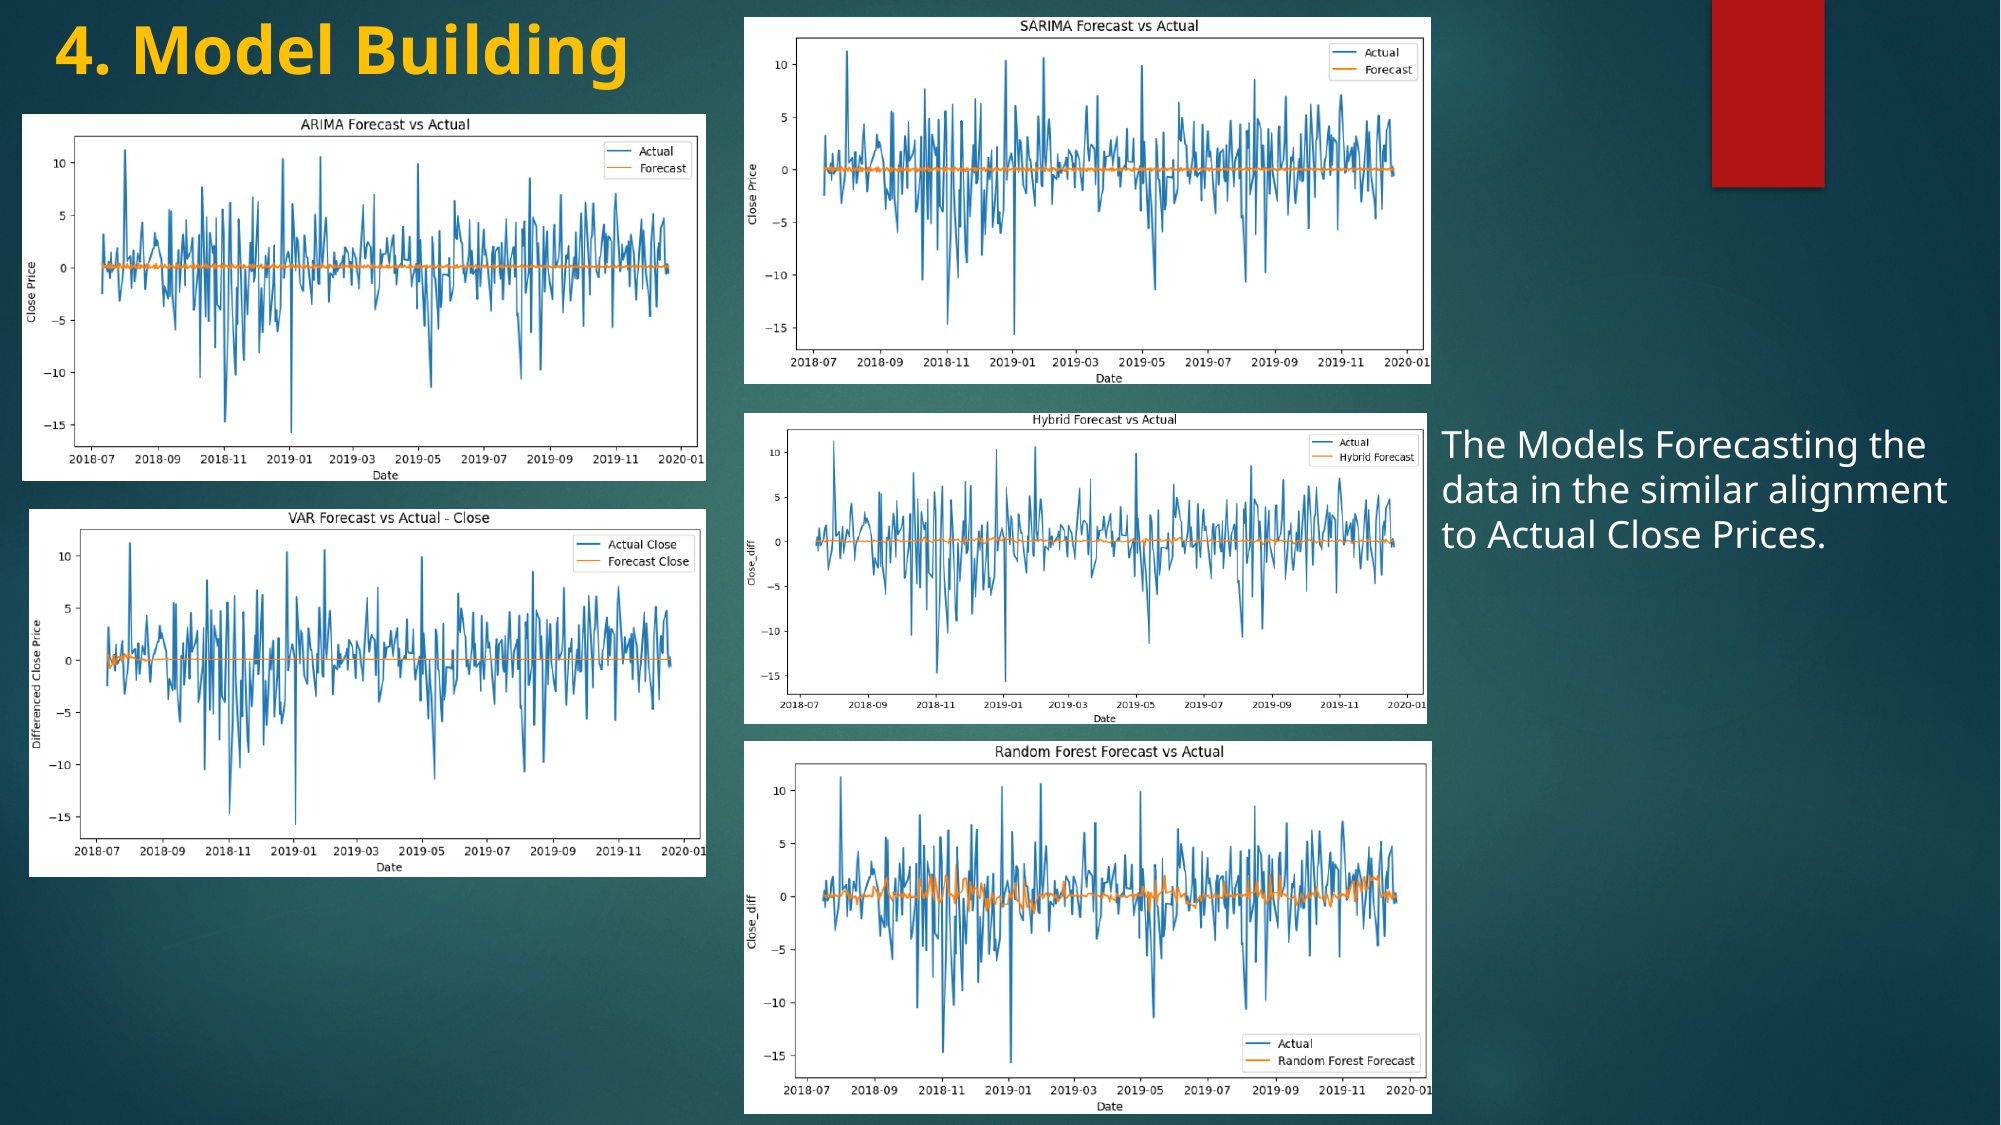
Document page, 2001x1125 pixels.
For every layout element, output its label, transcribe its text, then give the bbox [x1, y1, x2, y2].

text_box The Models Forecasting the data in the similar alignment to Actual Close Prices. [1428, 413, 2000, 564]
picture [743, 741, 1575, 1125]
picture [0, 114, 706, 1125]
picture [743, 17, 1431, 384]
title 4. Model Building [40, 0, 1584, 230]
picture [743, 413, 1427, 724]
